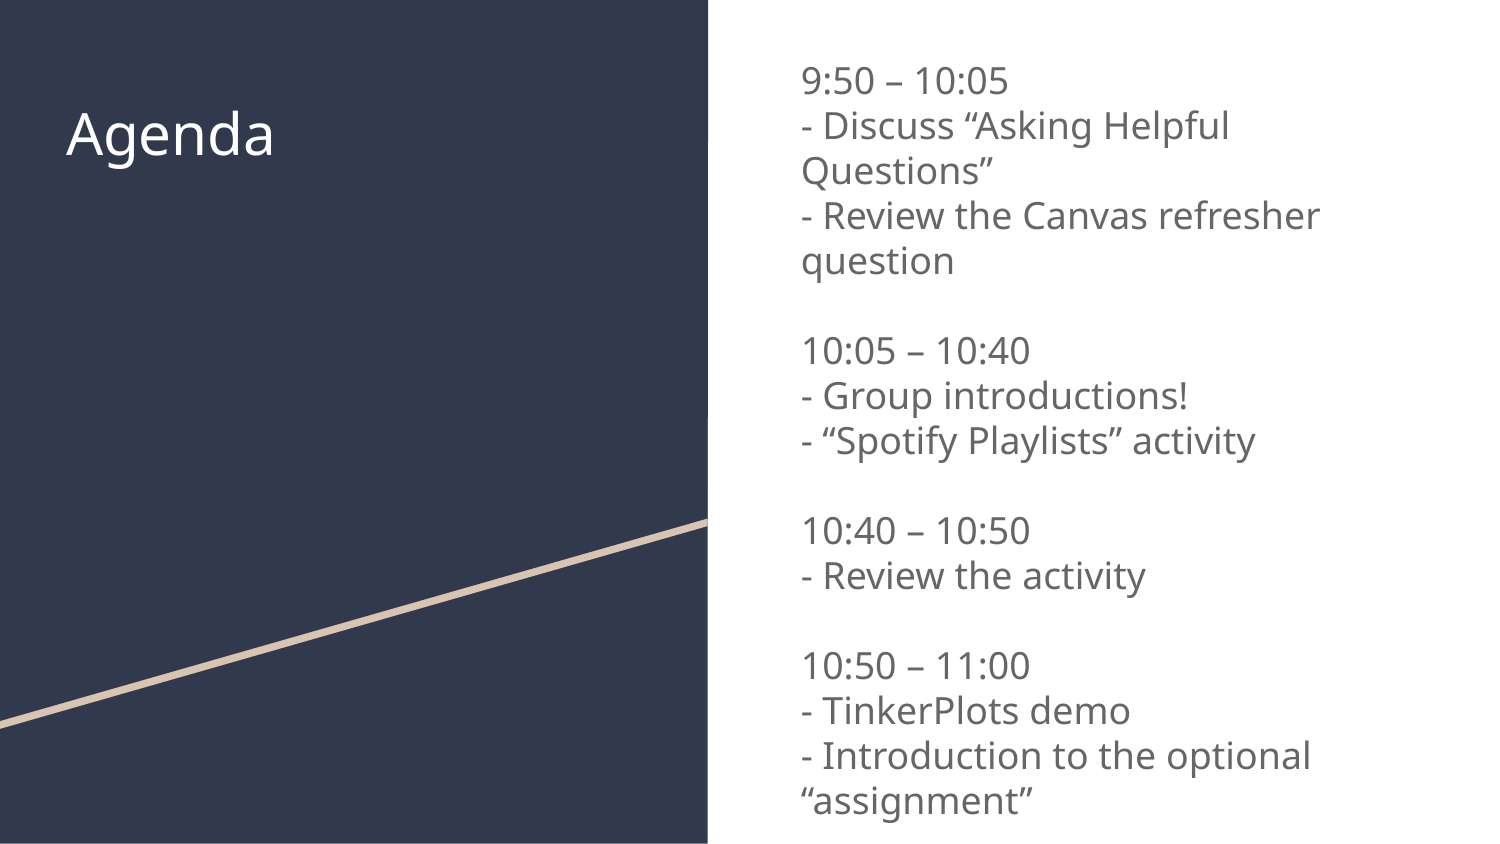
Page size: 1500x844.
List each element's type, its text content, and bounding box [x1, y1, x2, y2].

title Agenda [51, 82, 660, 276]
list 9:50 – 10:05 - Discuss “Asking Helpful Questions” - Review the Canvas refresher question 10:05 – 10:40 - Group introductions! - “Spotify Playlists” activity 10:40 – 10:50 - Review the activity 10:50 – 11:00 - TinkerPlots demo - Introduction to the optional “assignment” [761, 42, 1446, 829]
